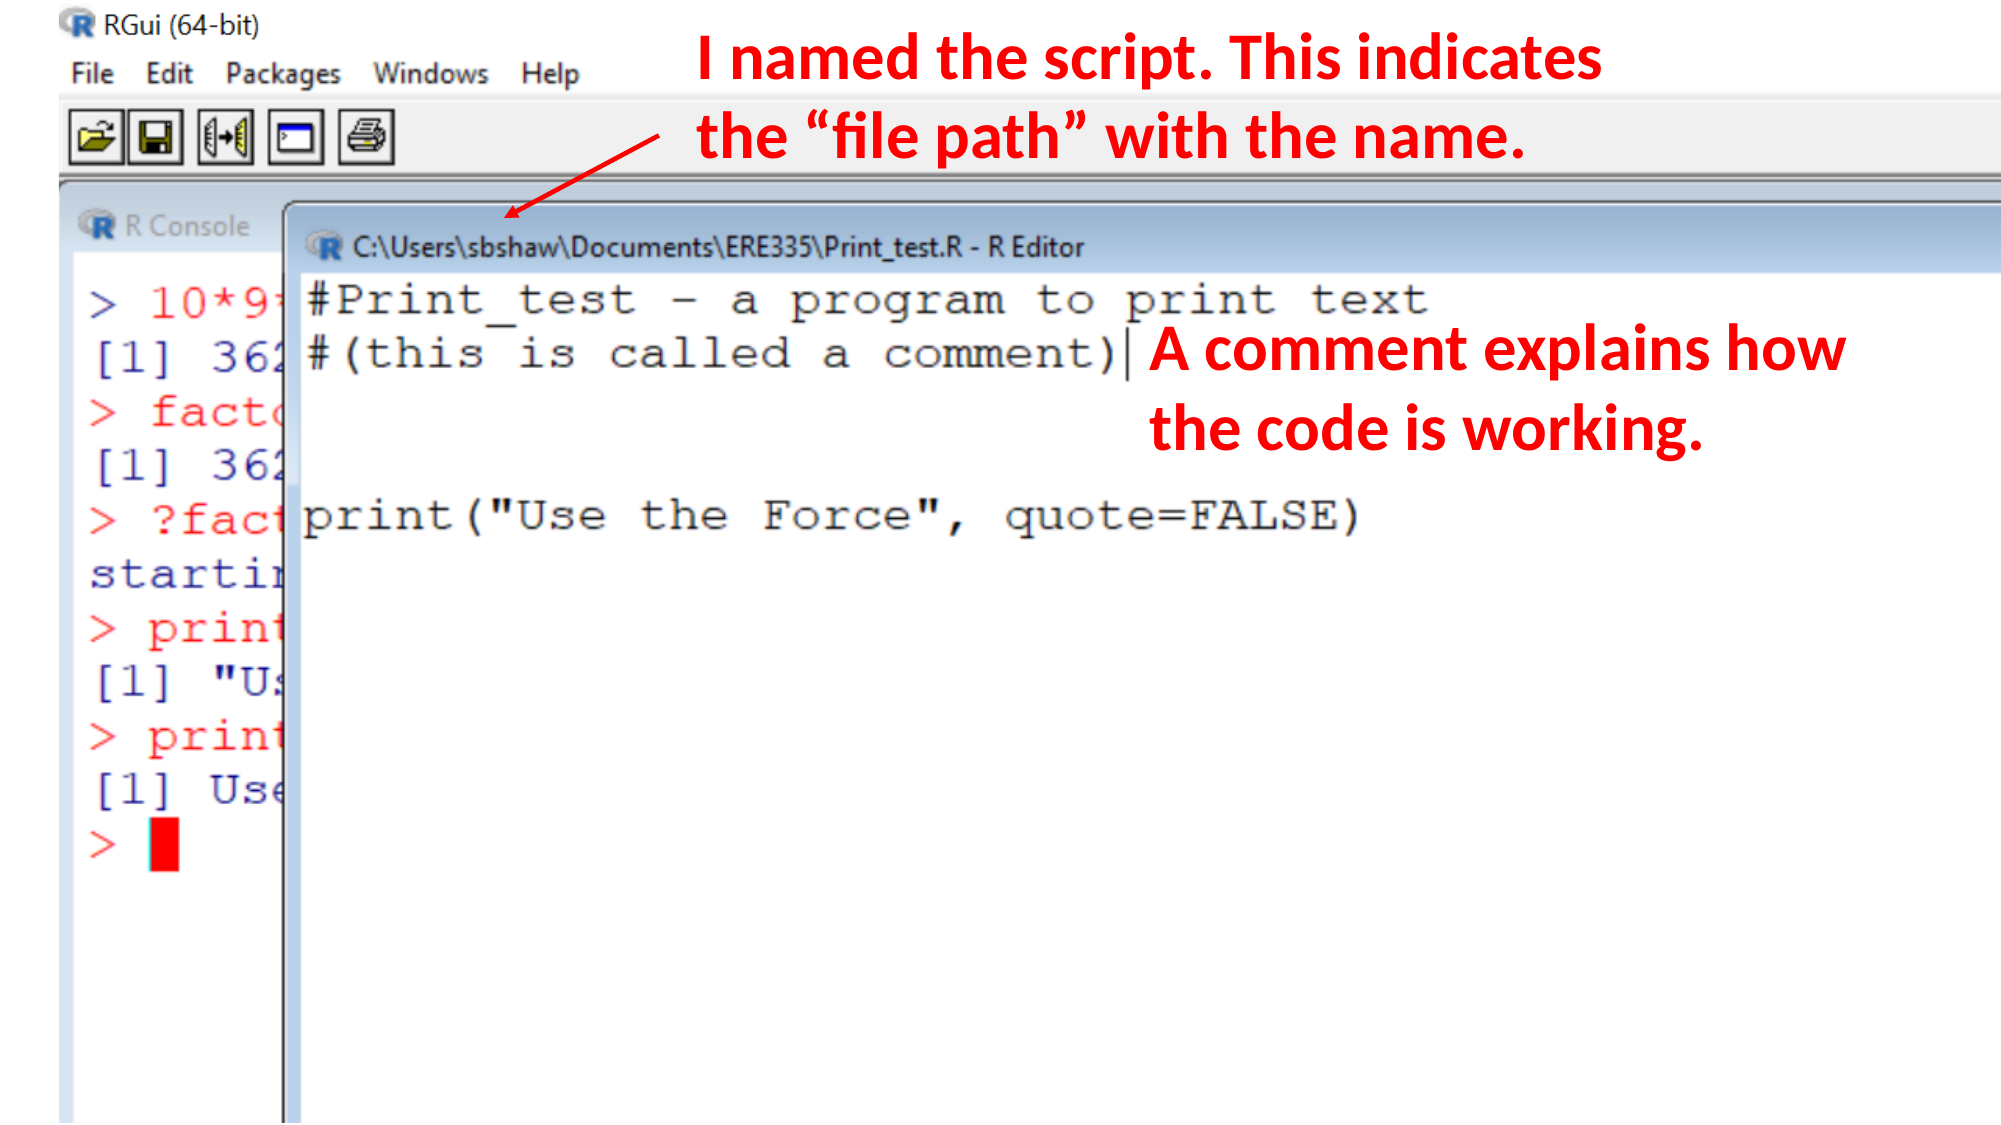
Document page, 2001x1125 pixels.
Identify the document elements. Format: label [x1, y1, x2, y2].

picture [58, 0, 2001, 1123]
text_box [503, 135, 659, 218]
